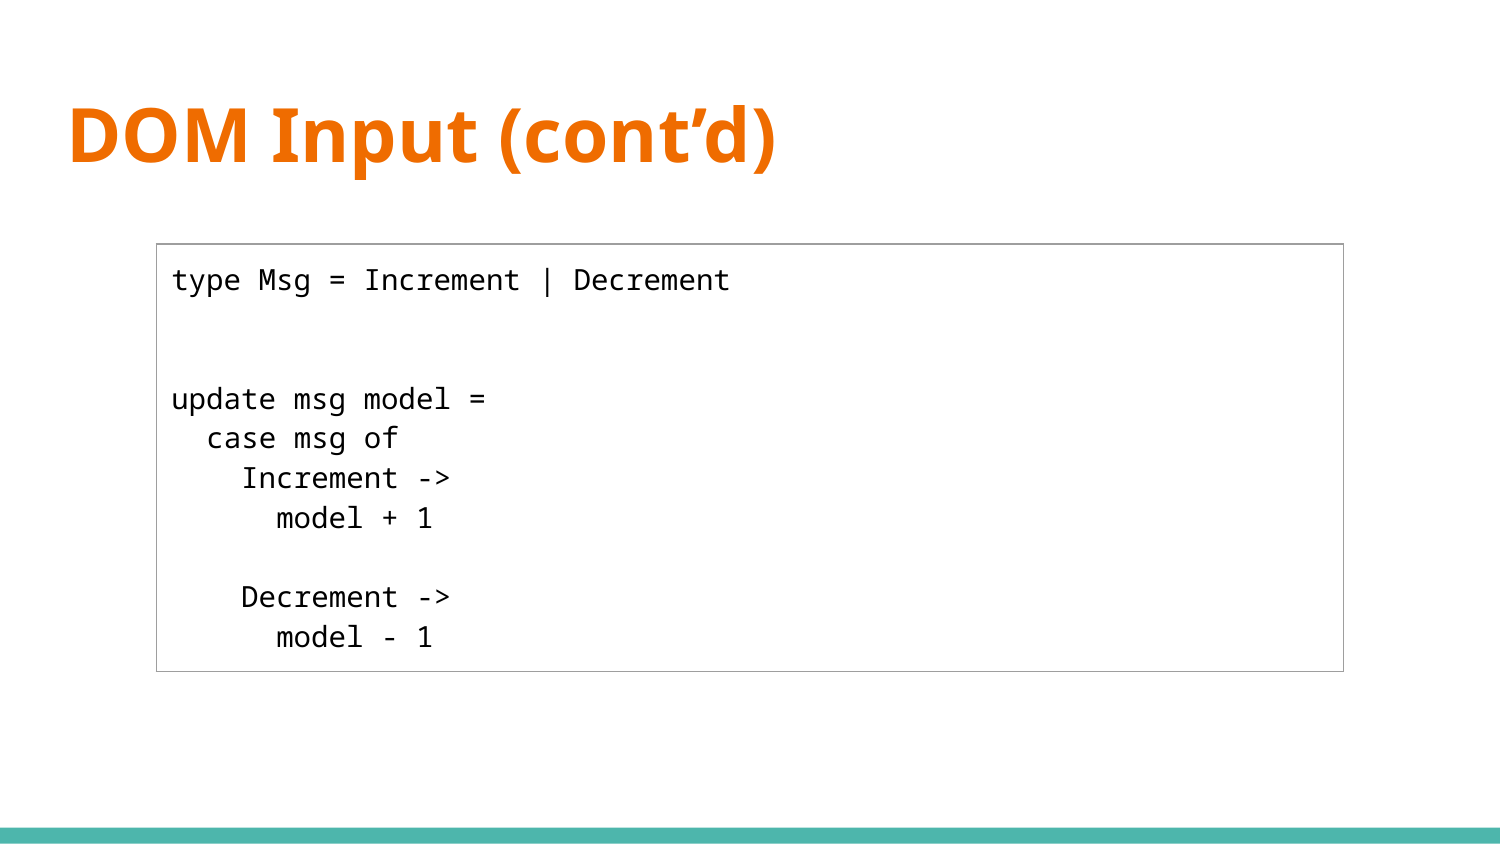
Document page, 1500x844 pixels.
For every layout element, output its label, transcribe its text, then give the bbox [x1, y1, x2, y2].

title DOM Input (cont’d) [51, 72, 1449, 189]
table_header type Msg = Increment | Decrement update msg model = case msg of Increment -> model + 1 Decrement -> model - 1 [157, 245, 1343, 671]
